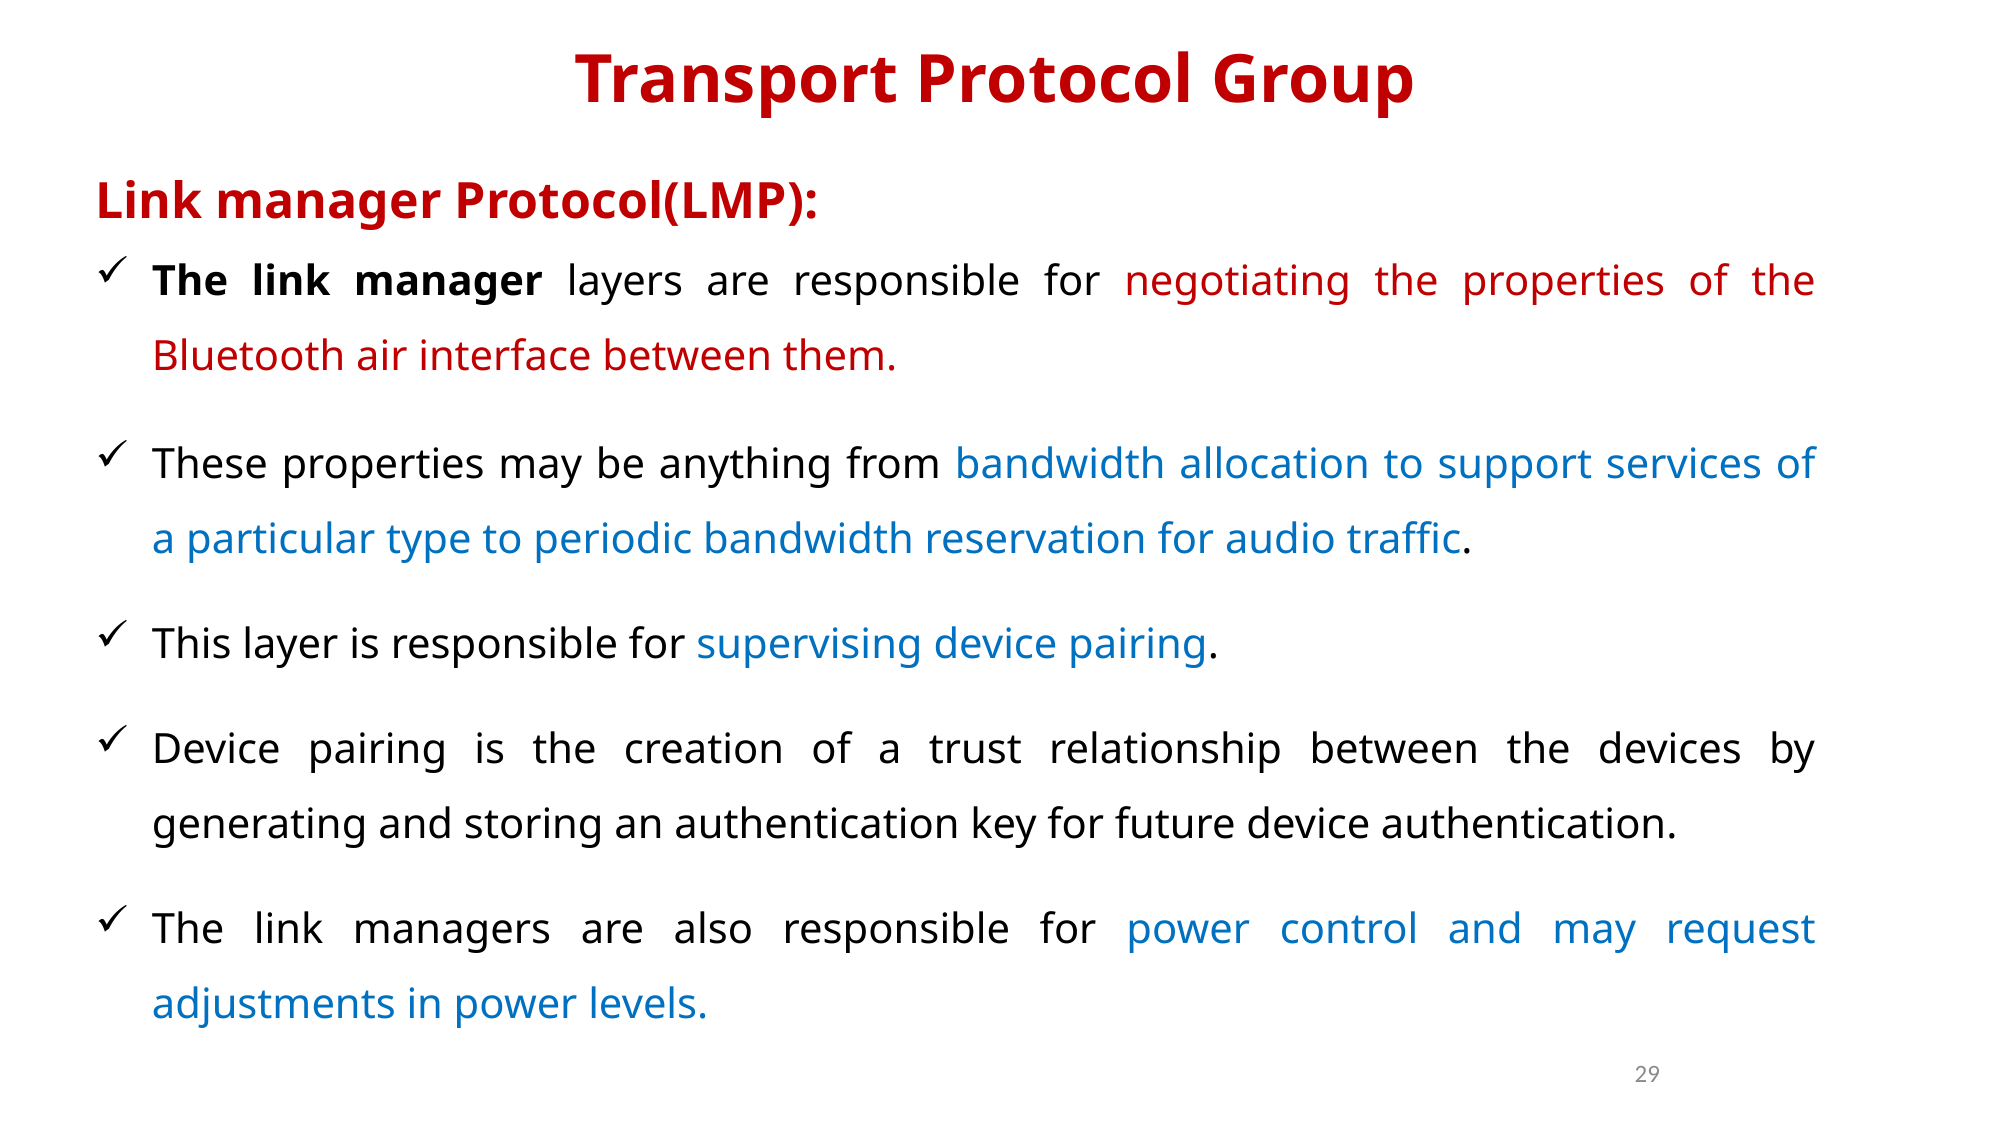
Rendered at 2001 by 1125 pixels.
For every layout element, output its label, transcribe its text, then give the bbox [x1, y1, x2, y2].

text_box Link manager Protocol(LMP): The link manager layers are responsible for negotiating the properties of the Bluetooth air interface between them. These properties may be anything from bandwidth allocation to support services of a particular type to periodic bandwidth reservation for audio traffic. This layer is responsible for supervising device pairing. Device pairing is the creation of a trust relationship between the devices by generating and storing an authentication key for future device authentication. The link managers are also responsible for power control and may request adjustments in power levels. [80, 131, 1831, 1056]
text_box 29 [1324, 1056, 1675, 1103]
text_box Transport Protocol Group [560, 0, 1432, 124]
